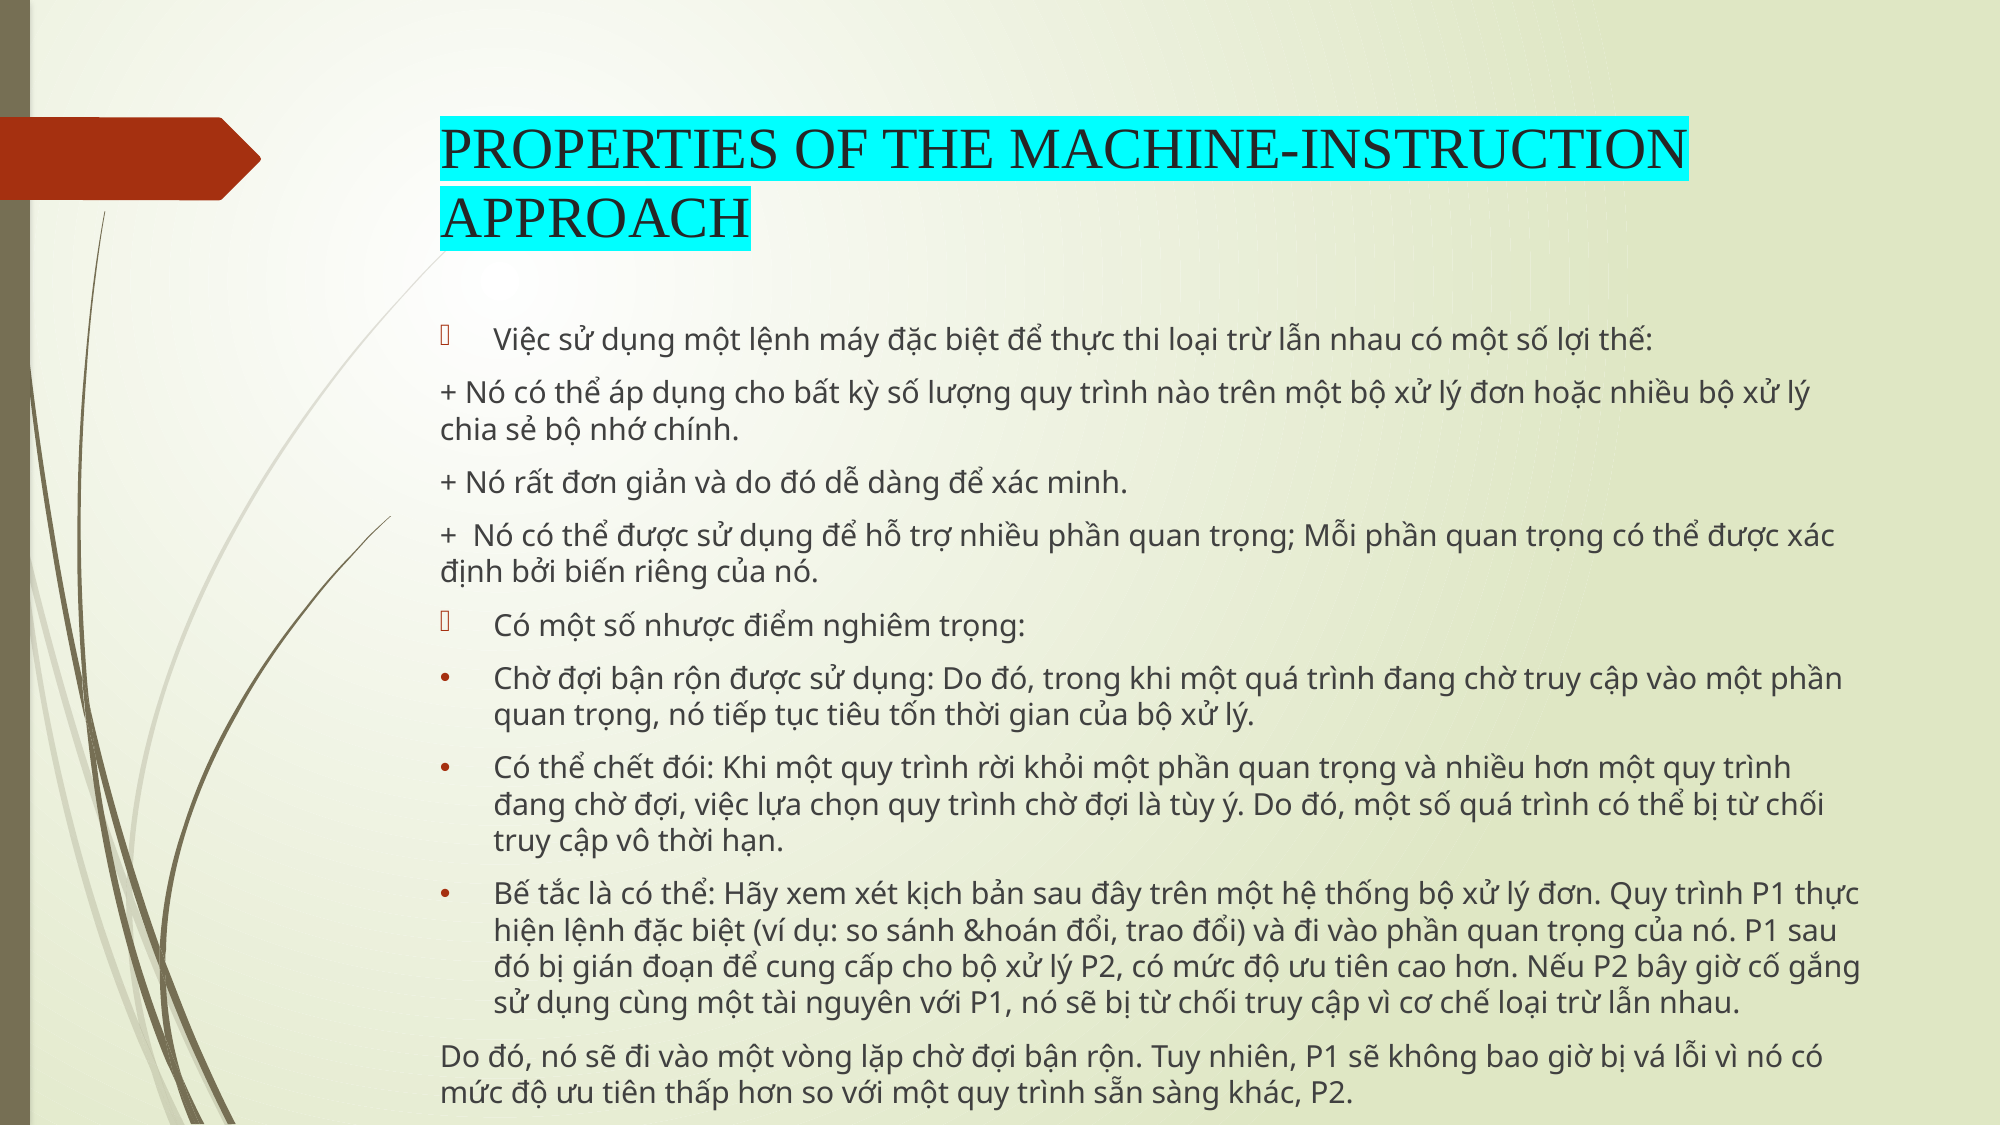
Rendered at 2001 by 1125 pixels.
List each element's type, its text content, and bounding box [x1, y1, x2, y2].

list Việc sử dụng một lệnh máy đặc biệt để thực thi loại trừ lẫn nhau có một số lợi thế: + Nó có thể áp dụng cho bất kỳ số lượng quy trình nào trên một bộ xử lý đơn hoặc nhiều bộ xử lý chia sẻ bộ nhớ chính. + Nó rất đơn giản và do đó dễ dàng để xác minh. + Nó có thể được sử dụng để hỗ trợ nhiều phần quan trọng; Mỗi phần quan trọng có thể được xác định bởi biến riêng của nó. Có một số nhược điểm nghiêm trọng: Chờ đợi bận rộn được sử dụng: Do đó, trong khi một quá trình đang chờ truy cập vào một phần quan trọng, nó tiếp tục tiêu tốn thời gian của bộ xử lý. Có thể chết đói: Khi một quy trình rời khỏi một phần quan trọng và nhiều hơn một quy trình đang chờ đợi, việc lựa chọn quy trình chờ đợi là tùy ý. Do đó, một số quá trình có thể bị từ chối truy cập vô thời hạn. Bế tắc là có thể: Hãy xem xét kịch bản sau đây trên một hệ thống bộ xử lý đơn. Quy trình P1 thực hiện lệnh đặc biệt (ví dụ: so sánh &hoán đổi, trao đổi) và đi vào phần quan trọng của nó. P1 sau đó bị gián đoạn để cung cấp cho bộ xử lý P2, có mức độ ưu tiên cao hơn. Nếu P2 bây giờ cố gắng sử dụng cùng một tài nguyên với P1, nó sẽ bị từ chối truy cập vì cơ chế loại trừ lẫn nhau. Do đó, nó sẽ đi vào một vòng lặp chờ đợi bận rộn. Tuy nhiên, P1 sẽ không bao giờ bị vá lỗi vì nó có mức độ ưu tiên thấp hơn so với một quy trình sẵn sàng khác, P2. [424, 312, 1888, 1125]
title PROPERTIES OF THE MACHINE-INSTRUCTION APPROACH [425, 102, 1888, 312]
